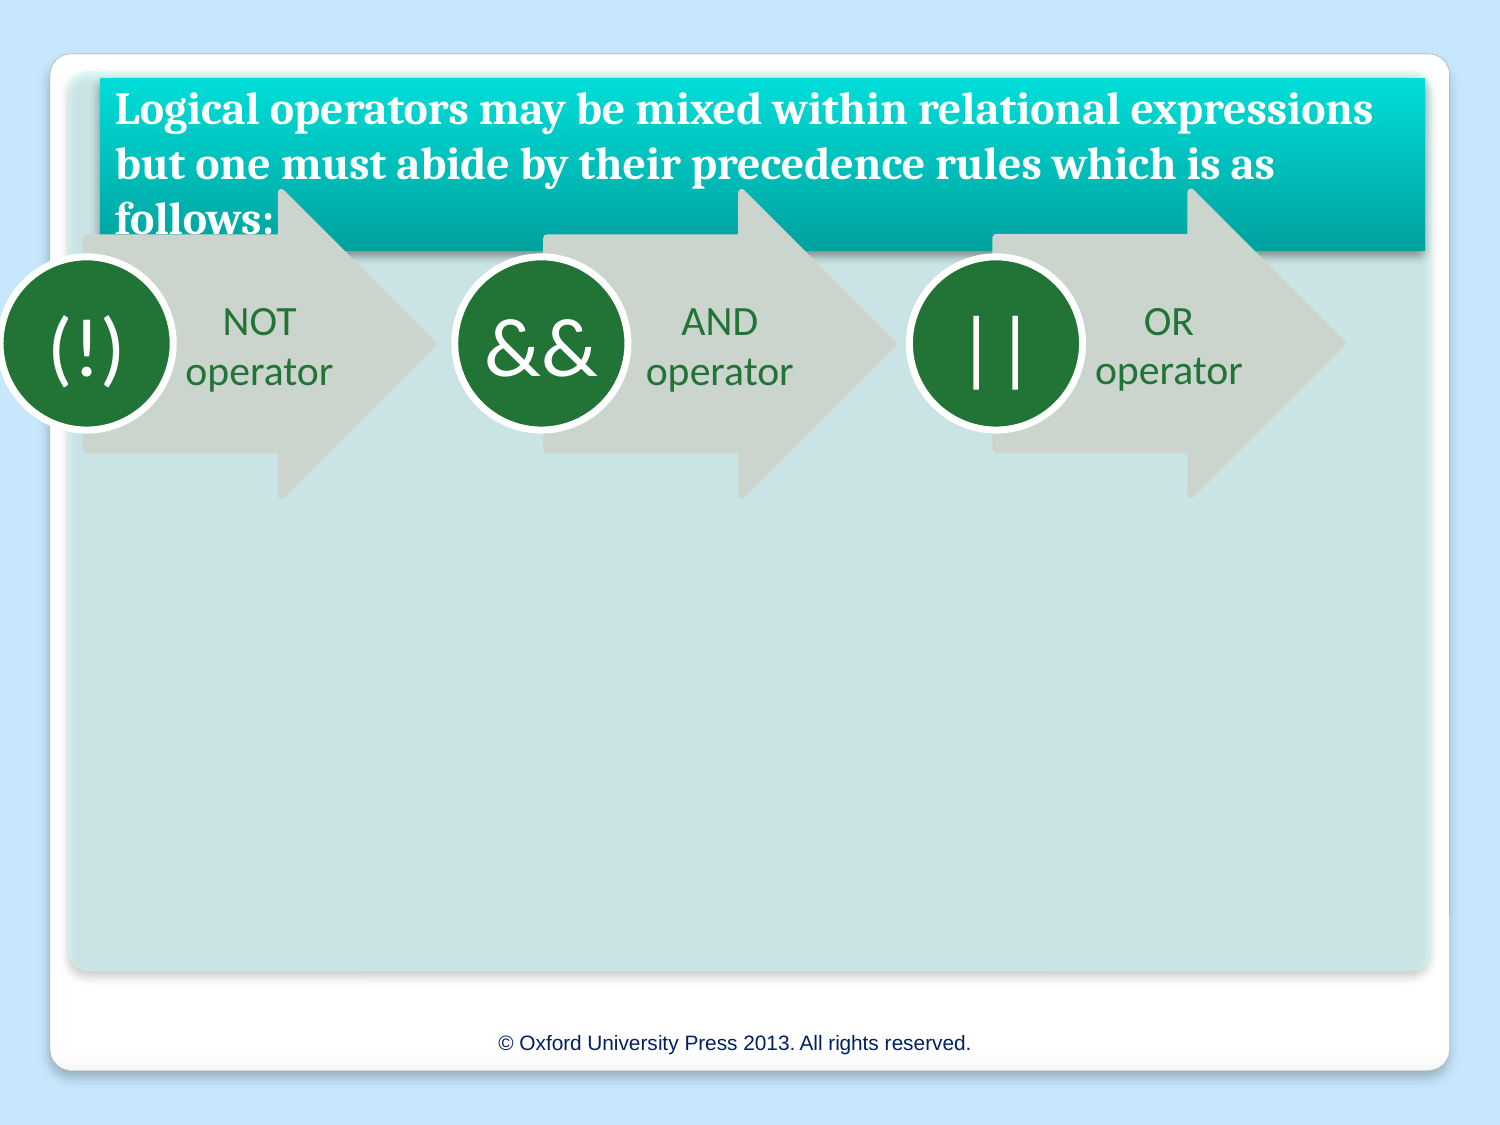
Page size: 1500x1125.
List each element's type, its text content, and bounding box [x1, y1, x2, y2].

footer © Oxford University Press 2013. All rights reserved. [100, 1002, 1370, 1063]
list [99, 266, 1443, 955]
title Logical operators may be mixed within relational expressions but one must abide by their precedence rules which is as follows: [100, 78, 1443, 251]
